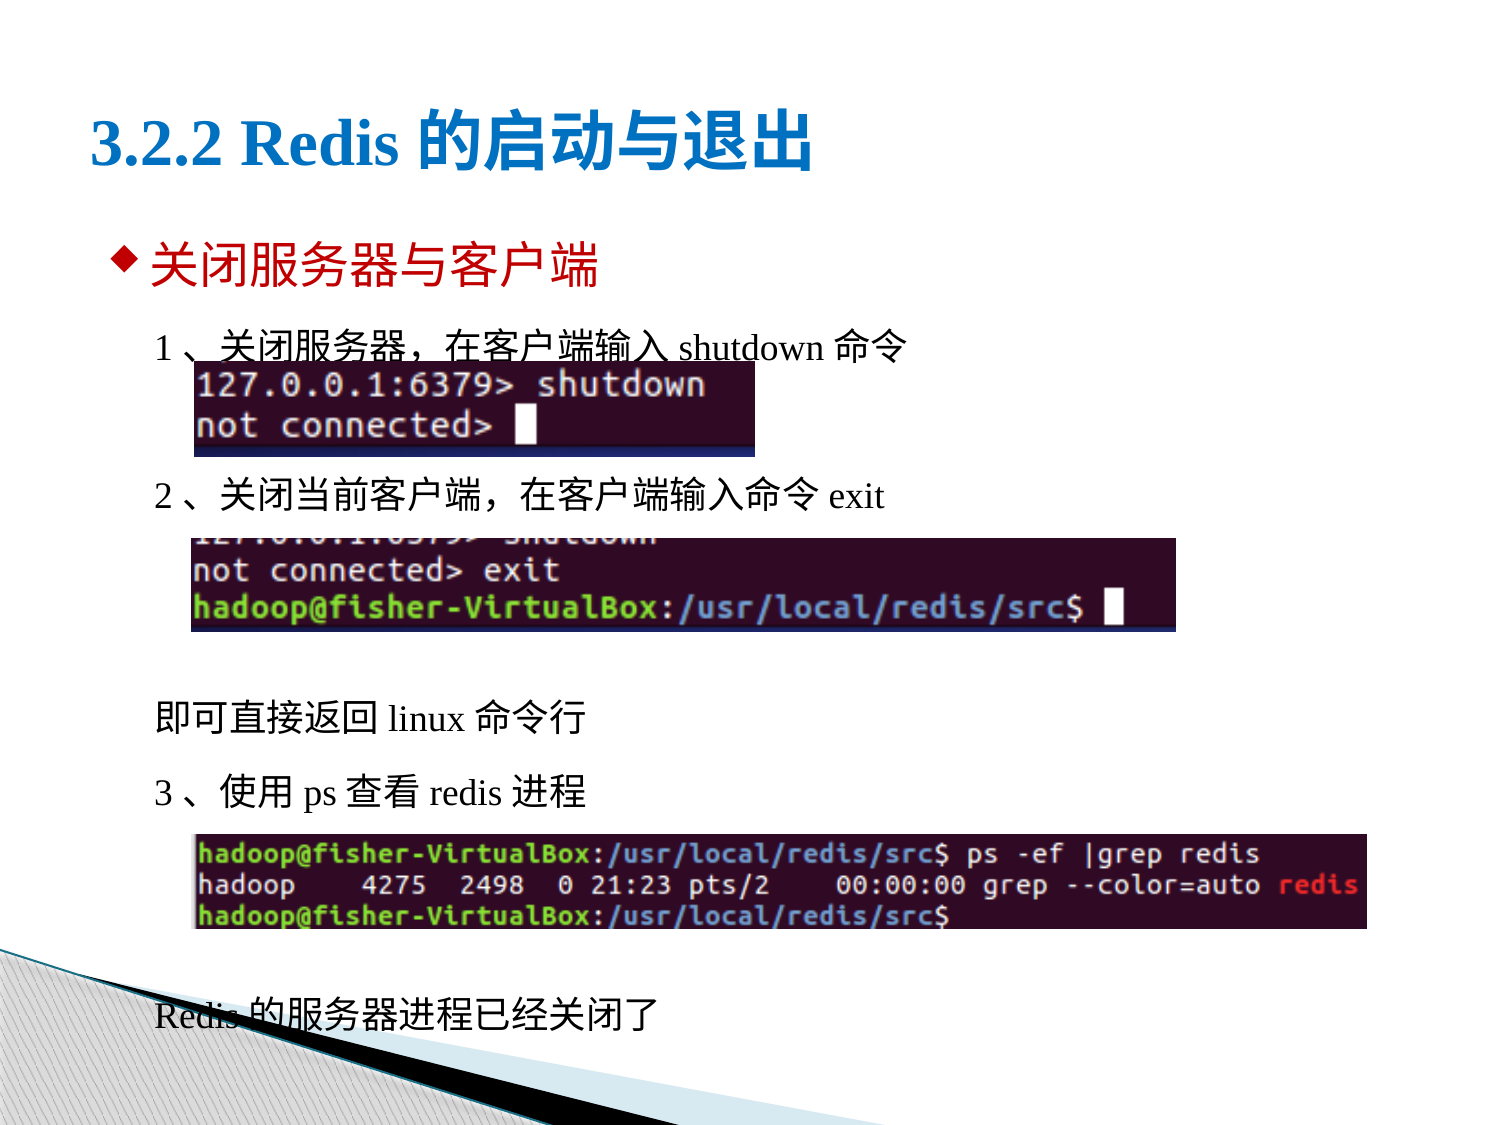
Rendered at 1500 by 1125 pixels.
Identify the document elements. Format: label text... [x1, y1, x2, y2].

list 关闭服务器与客户端 1、关闭服务器，在客户端输入shutdown命令 2、关闭当前客户端，在客户端输入命令exit 即可直接返回linux命令行 3、使用ps查看redis进程 Redis的服务器进程已经关闭了 [75, 196, 1425, 1125]
text_box 3.2.2 Redis的启动与退出 [75, 45, 1412, 233]
picture [194, 361, 755, 457]
picture [190, 833, 1368, 929]
picture [190, 538, 1177, 632]
